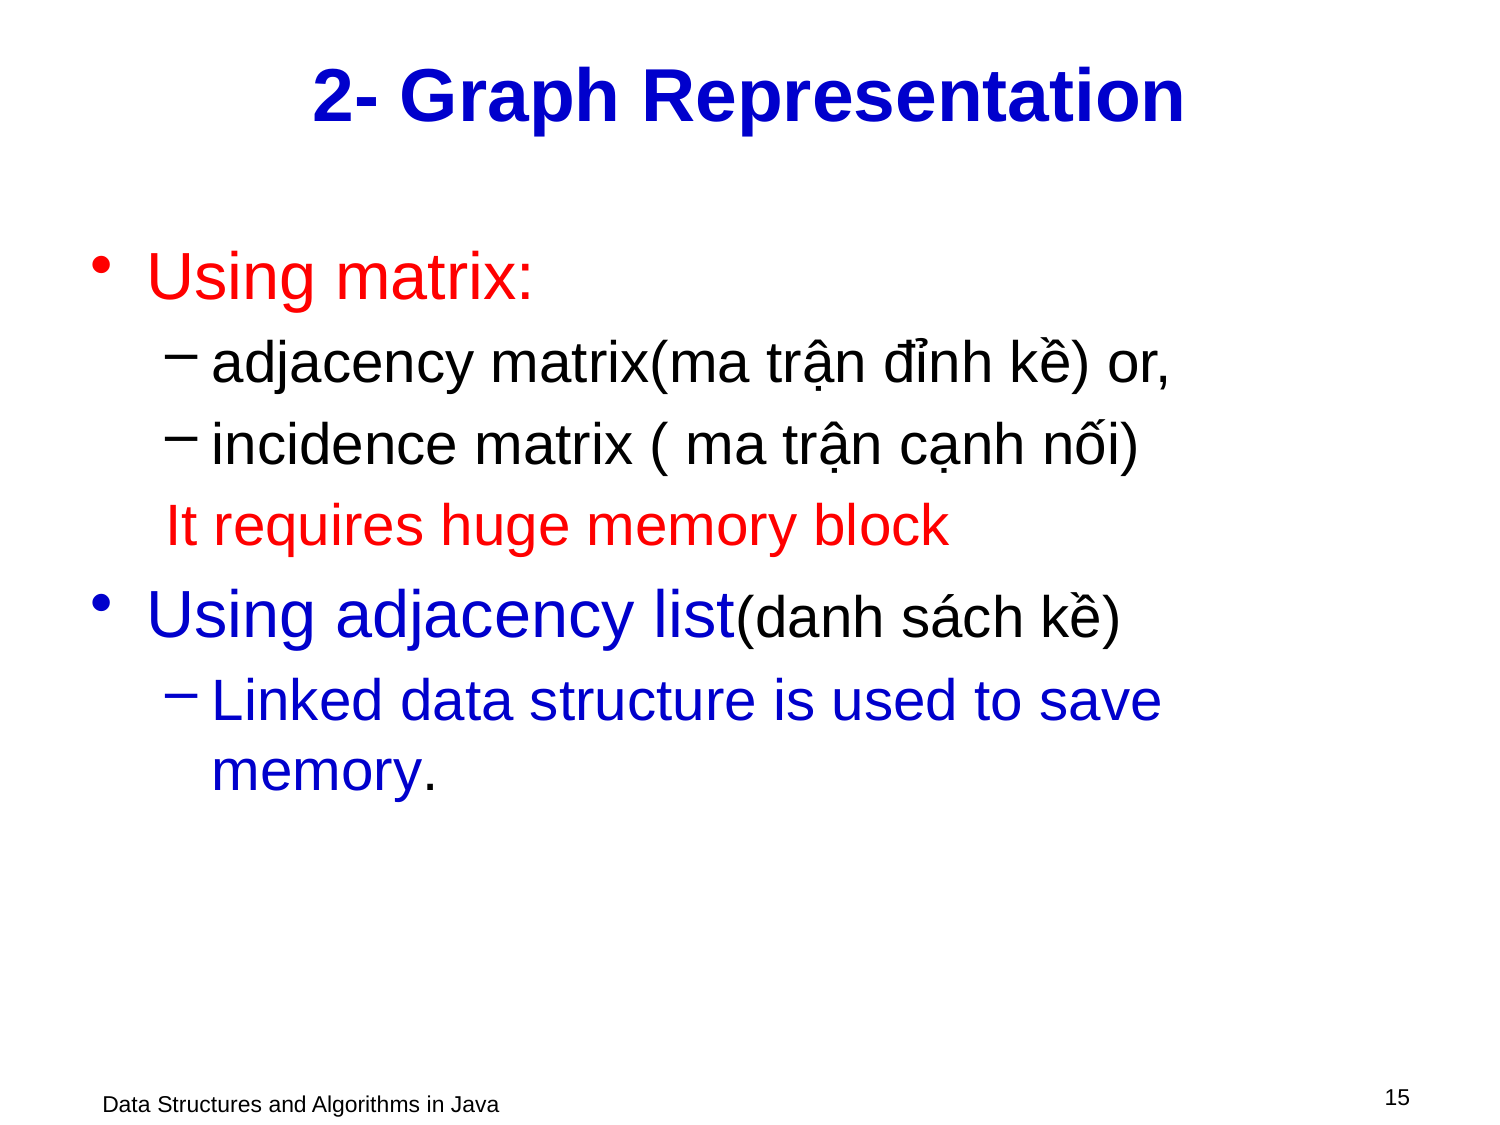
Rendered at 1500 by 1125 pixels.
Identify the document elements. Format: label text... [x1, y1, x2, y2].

title 2- Graph Representation [74, 44, 1426, 138]
list Using matrix: adjacency matrix(ma trận đỉnh kề) or, incidence matrix ( ma trận cạnh nối) It requires huge memory block Using adjacency list(danh sách kề) Linked data structure is used to save memory. [74, 224, 1363, 876]
slide_number 15 [1312, 1074, 1426, 1113]
